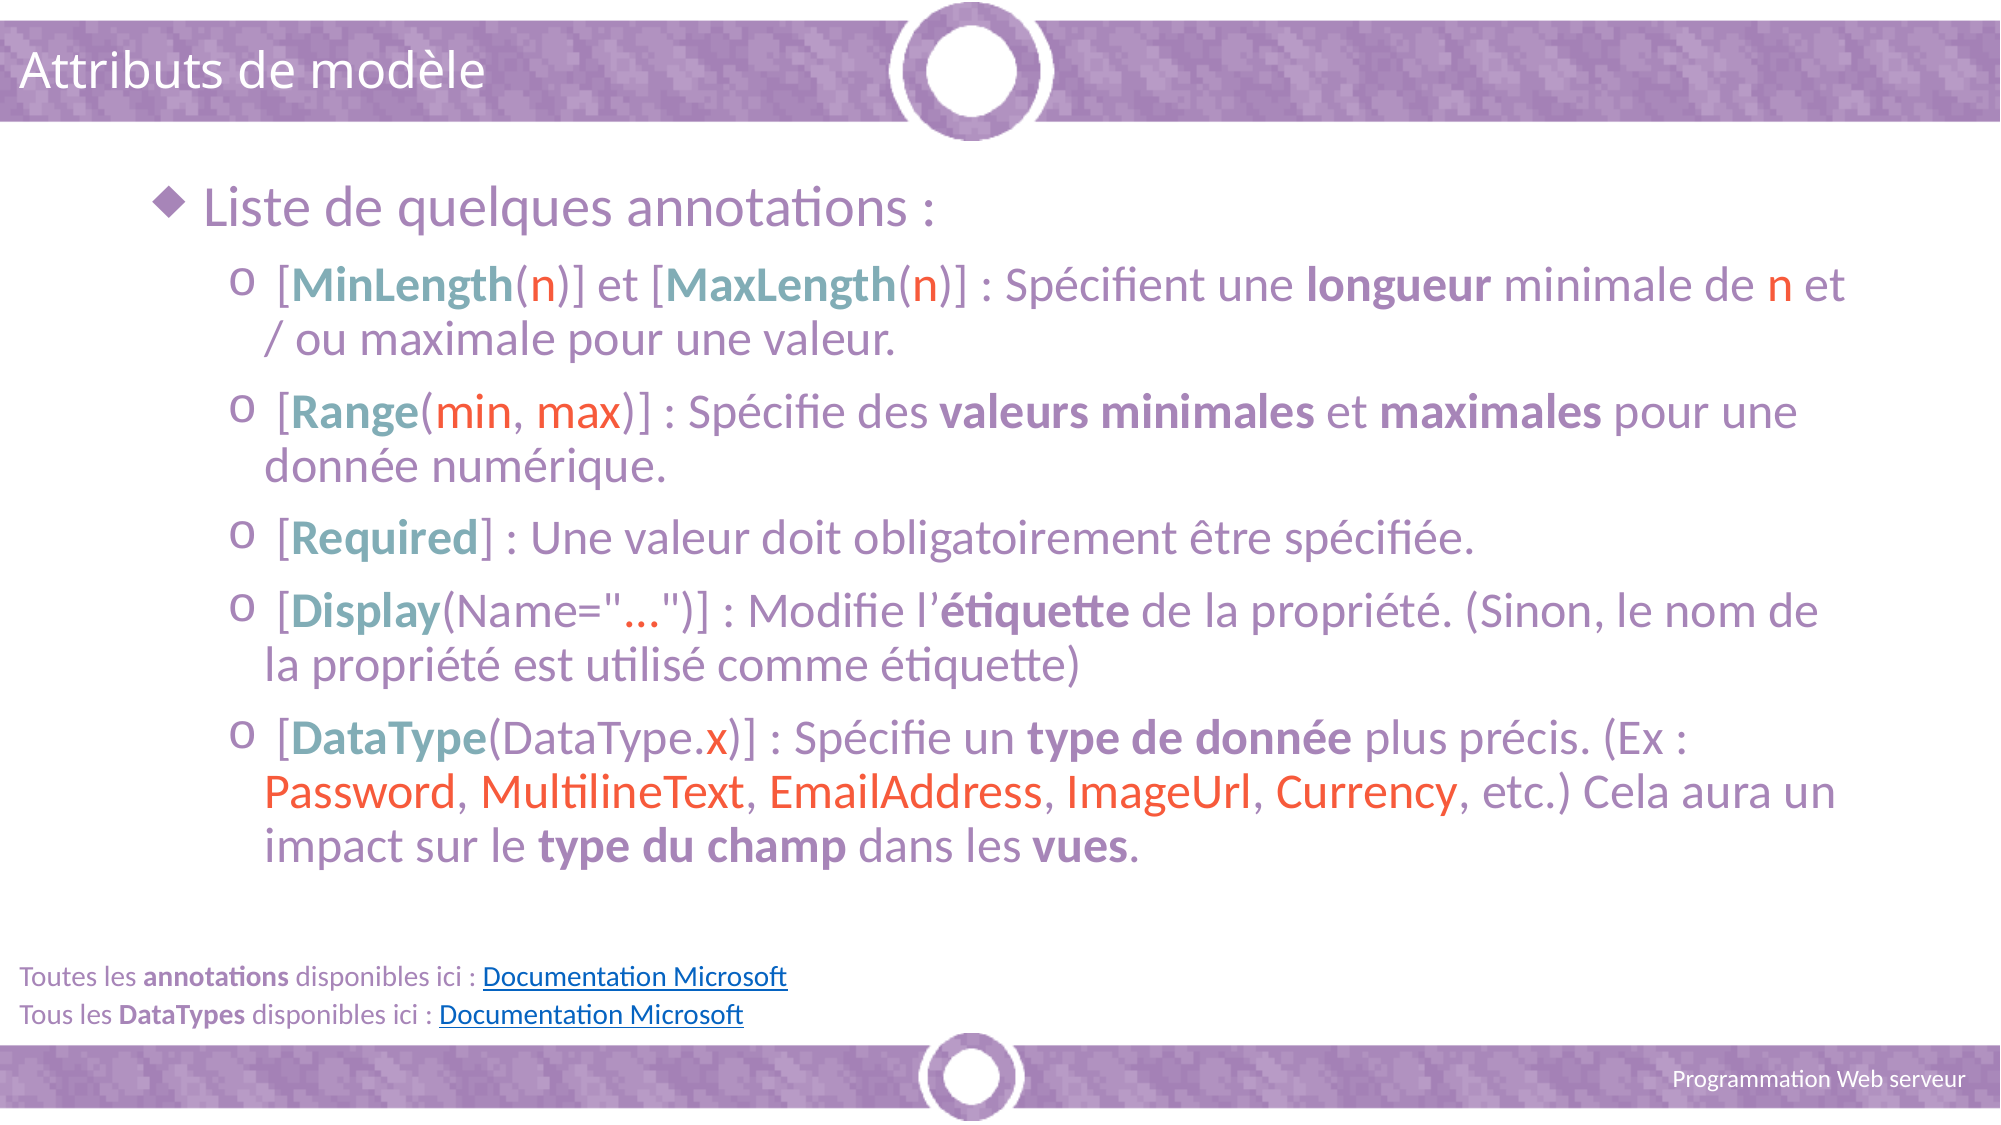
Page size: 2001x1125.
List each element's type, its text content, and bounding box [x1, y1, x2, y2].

text_box Toutes les annotations disponibles ici : Documentation Microsoft [4, 950, 1183, 1000]
title Attributs de modèle [4, 22, 884, 123]
picture [0, 2, 2000, 141]
list Liste de quelques annotations : [MinLength(n)] et [MaxLength(n)] : Spécifient une longueur minimale de n et / ou maximale pour une valeur. [Range(min, max)] : Spécifie des valeurs minimales et maximales pour une donnée numérique. [Required] : Une valeur doit obligatoirement être spécifiée. [Display(Name="...")] : Modifie l’étiquette de la propriété. (Sinon, le nom de la propriété est utilisé comme étiquette) [DataType(DataType.x)] : Spécifie un type de donnée plus précis. (Ex : Password, MultilineText, EmailAddress, ImageUrl, Currency, etc.) Cela aura un impact sur le type du champ dans les vues. [137, 168, 1863, 1014]
picture [0, 1033, 2000, 1121]
text_box Tous les DataTypes disponibles ici : Documentation Microsoft [4, 1000, 1000, 1038]
